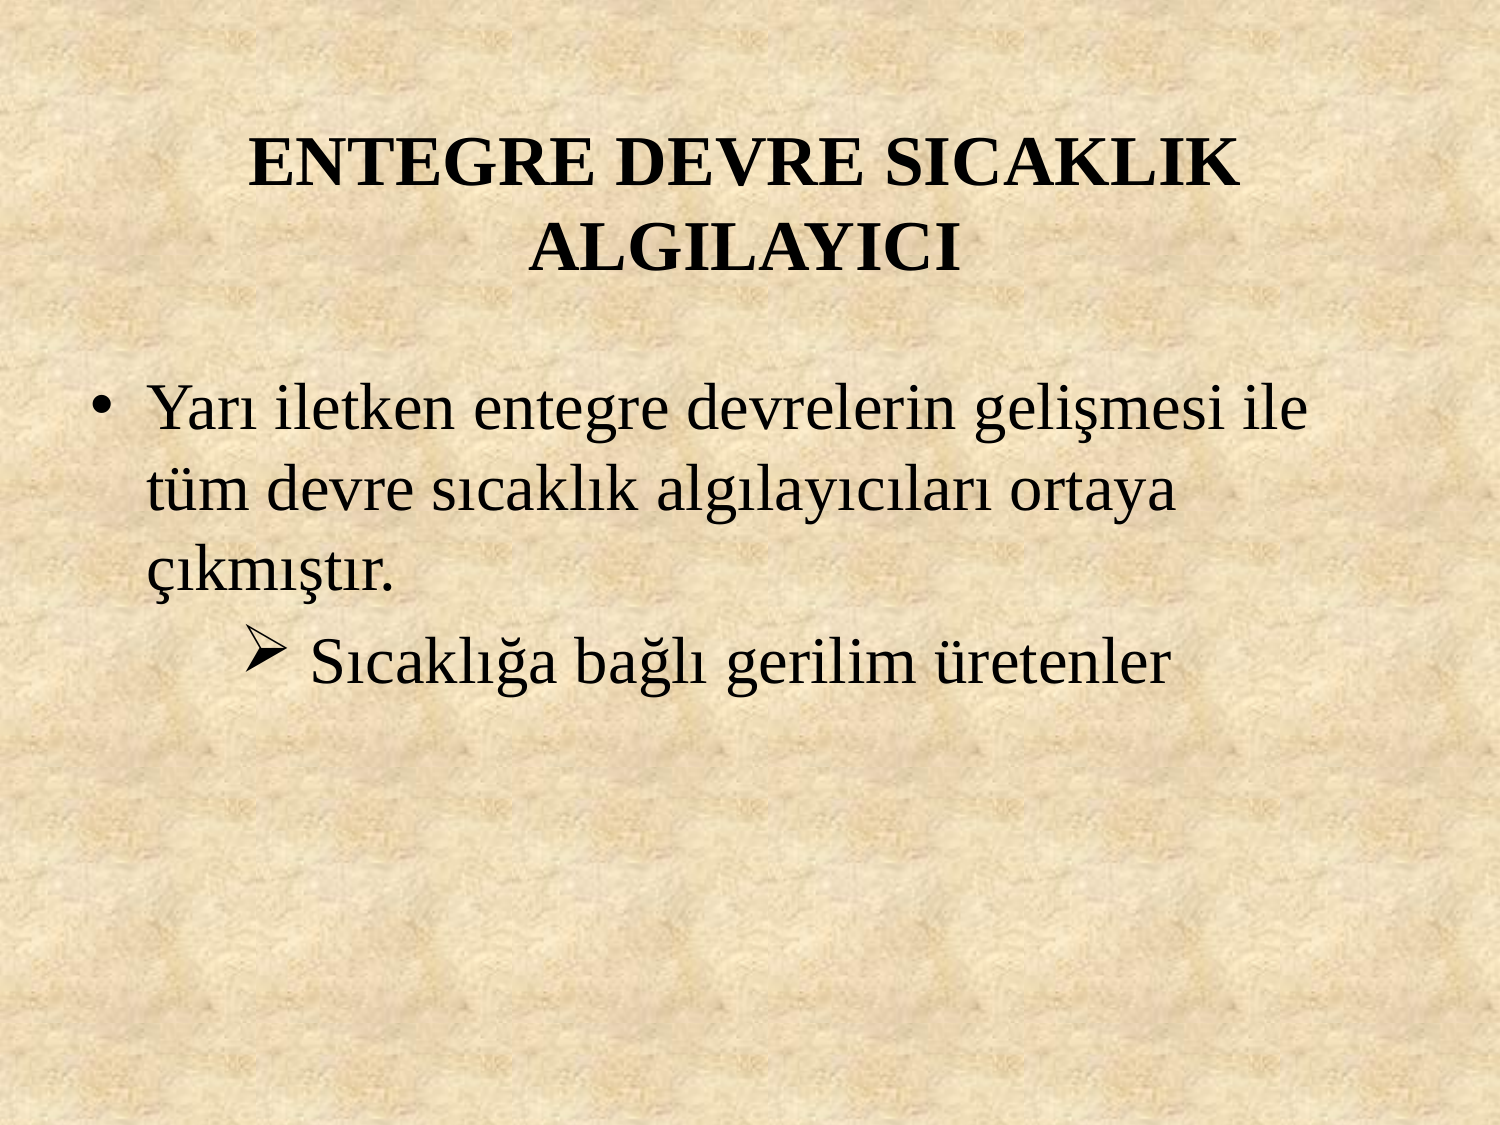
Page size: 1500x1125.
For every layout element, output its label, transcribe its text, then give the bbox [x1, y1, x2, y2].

picture [0, 0, 1500, 1125]
list Yarı iletken entegre devrelerin gelişmesi ile tüm devre sıcaklık algılayıcıları ortaya çıkmıştır. Sıcaklığa bağlı gerilim üretenler [75, 262, 1425, 1005]
title ENTEGRE DEVRE SICAKLIK ALGILAYICI [70, 105, 1421, 293]
